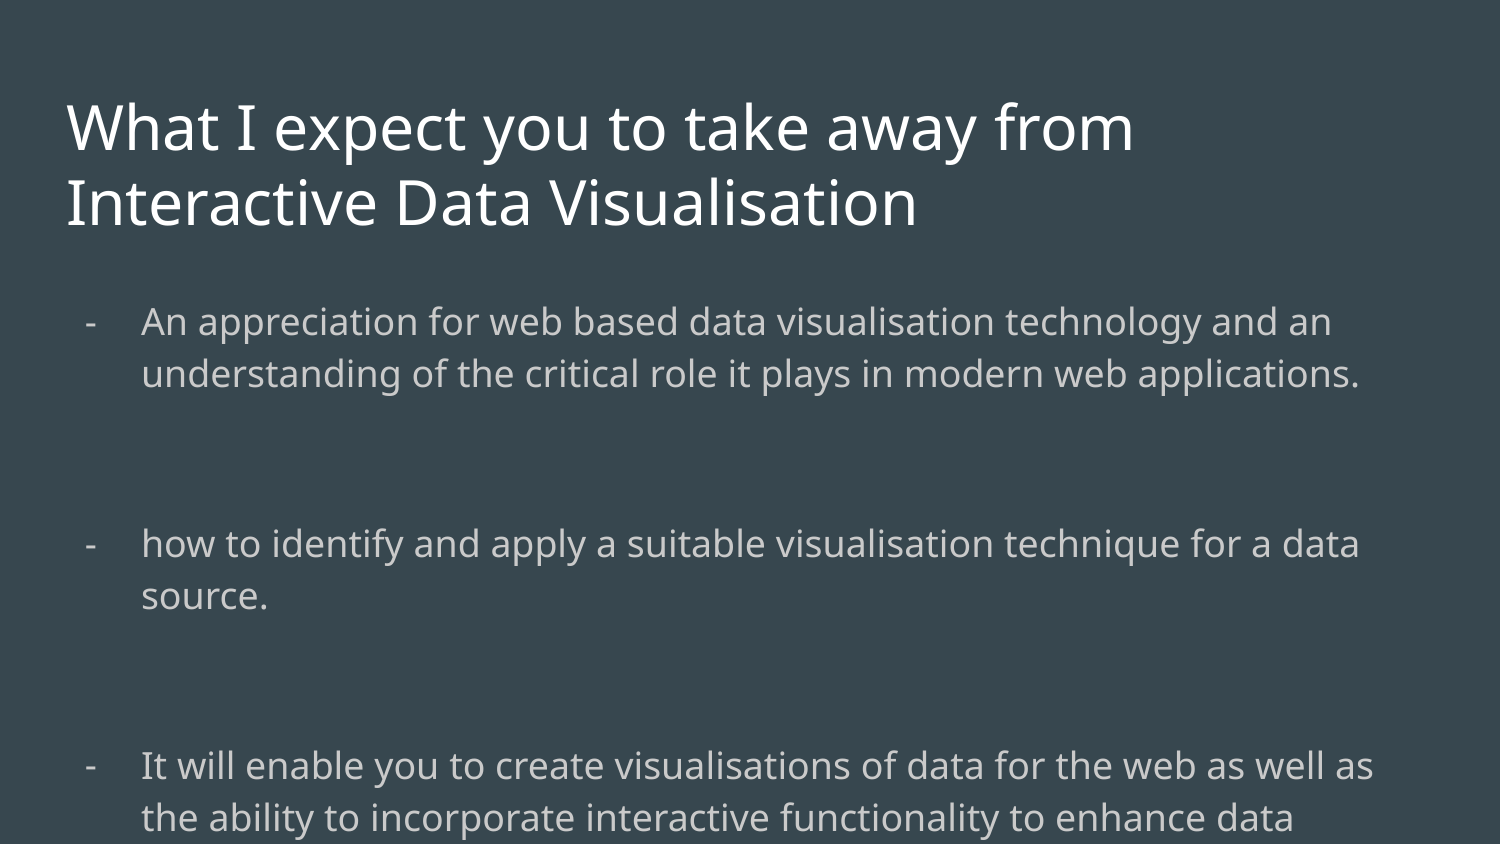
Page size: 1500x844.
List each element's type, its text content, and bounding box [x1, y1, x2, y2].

title What I expect you to take away from Interactive Data Visualisation [51, 72, 1449, 167]
list An appreciation for web based data visualisation technology and an understanding of the critical role it plays in modern web applications. how to identify and apply a suitable visualisation technique for a data source. It will enable you to create visualisations of data for the web as well as the ability to incorporate interactive functionality to enhance data analysis. [51, 276, 1449, 837]
